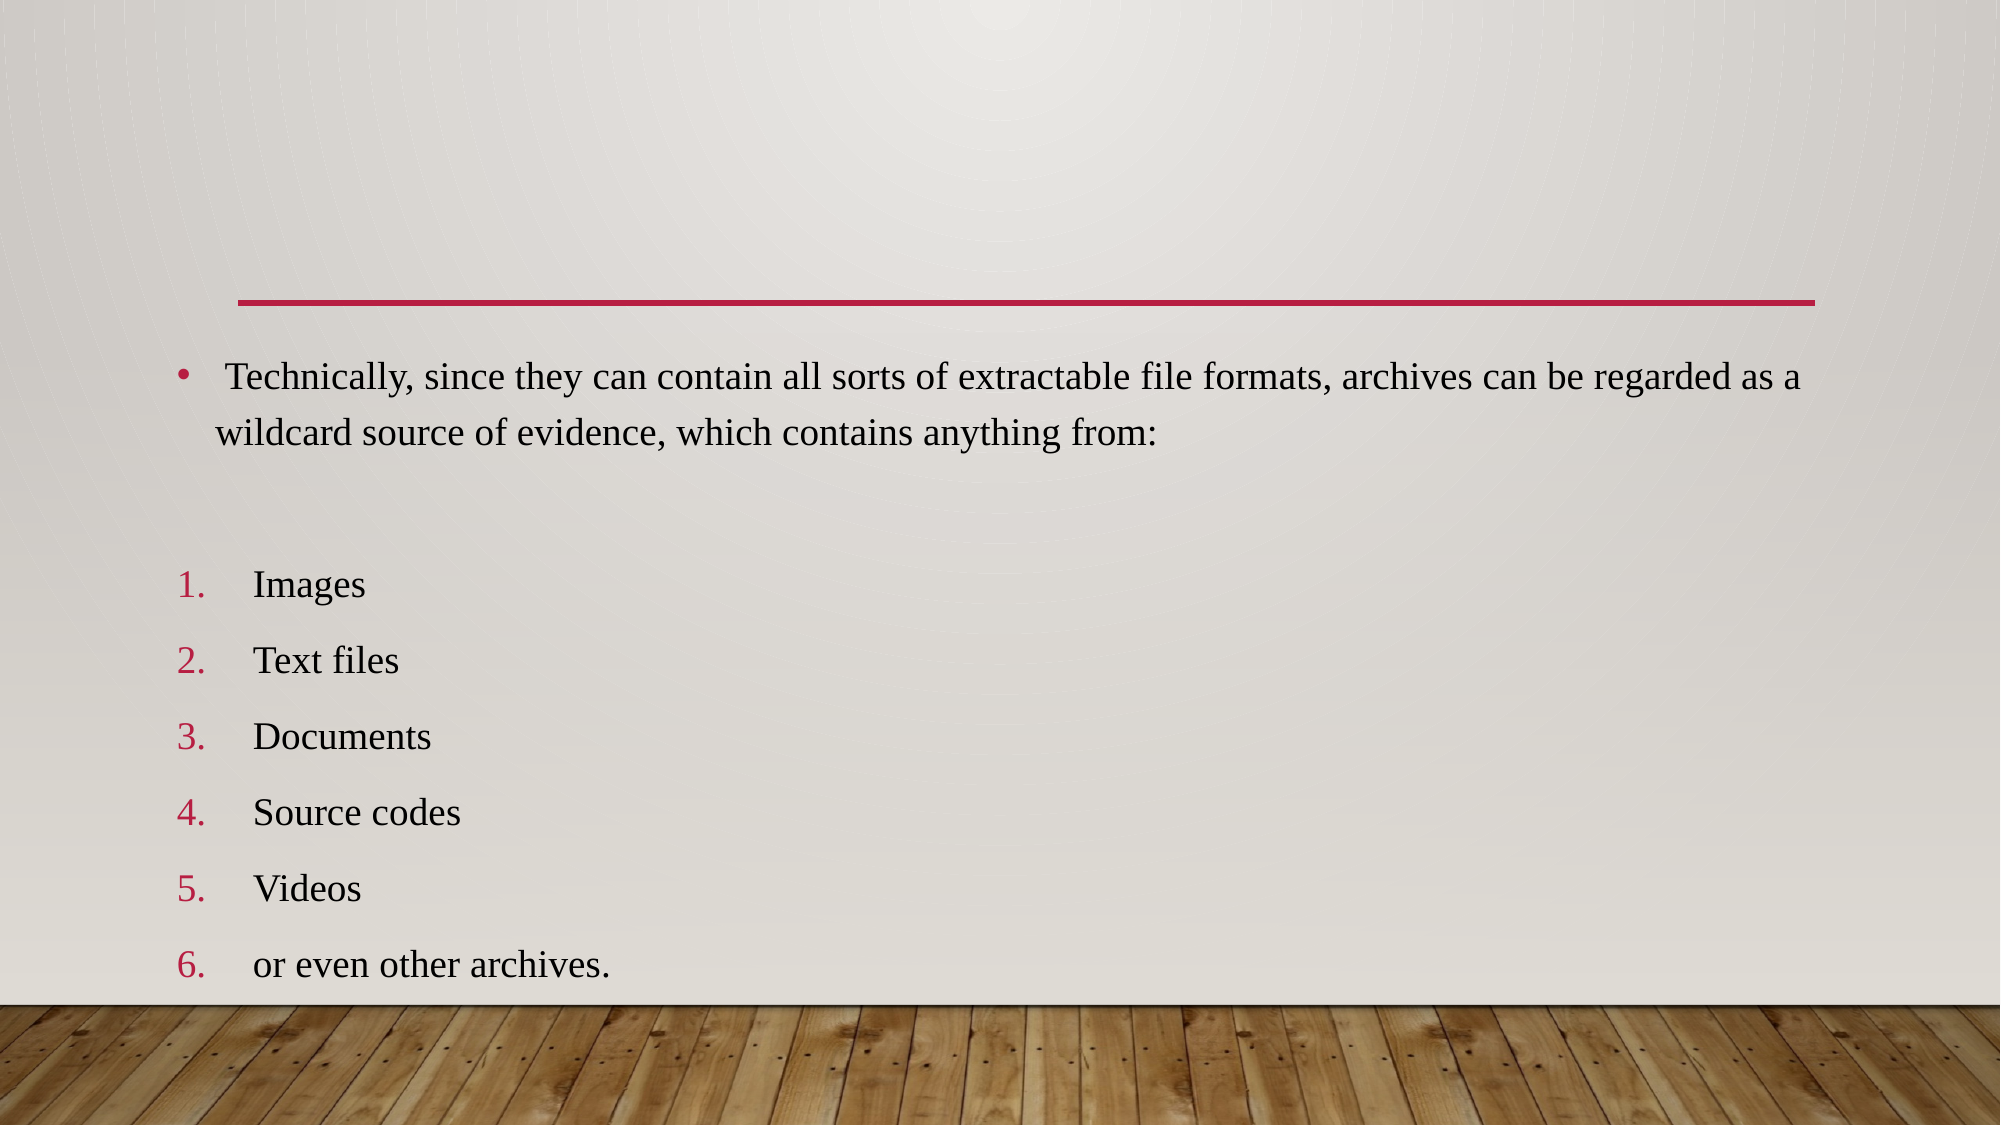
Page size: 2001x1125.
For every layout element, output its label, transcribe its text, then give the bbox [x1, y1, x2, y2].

picture [0, 1005, 2000, 1125]
list Technically, since they can contain all sorts of extractable file formats, archives can be regarded as a wildcard source of evidence, which contains anything from: Images Text files Documents Source codes Videos or even other archives. [161, 333, 1914, 993]
